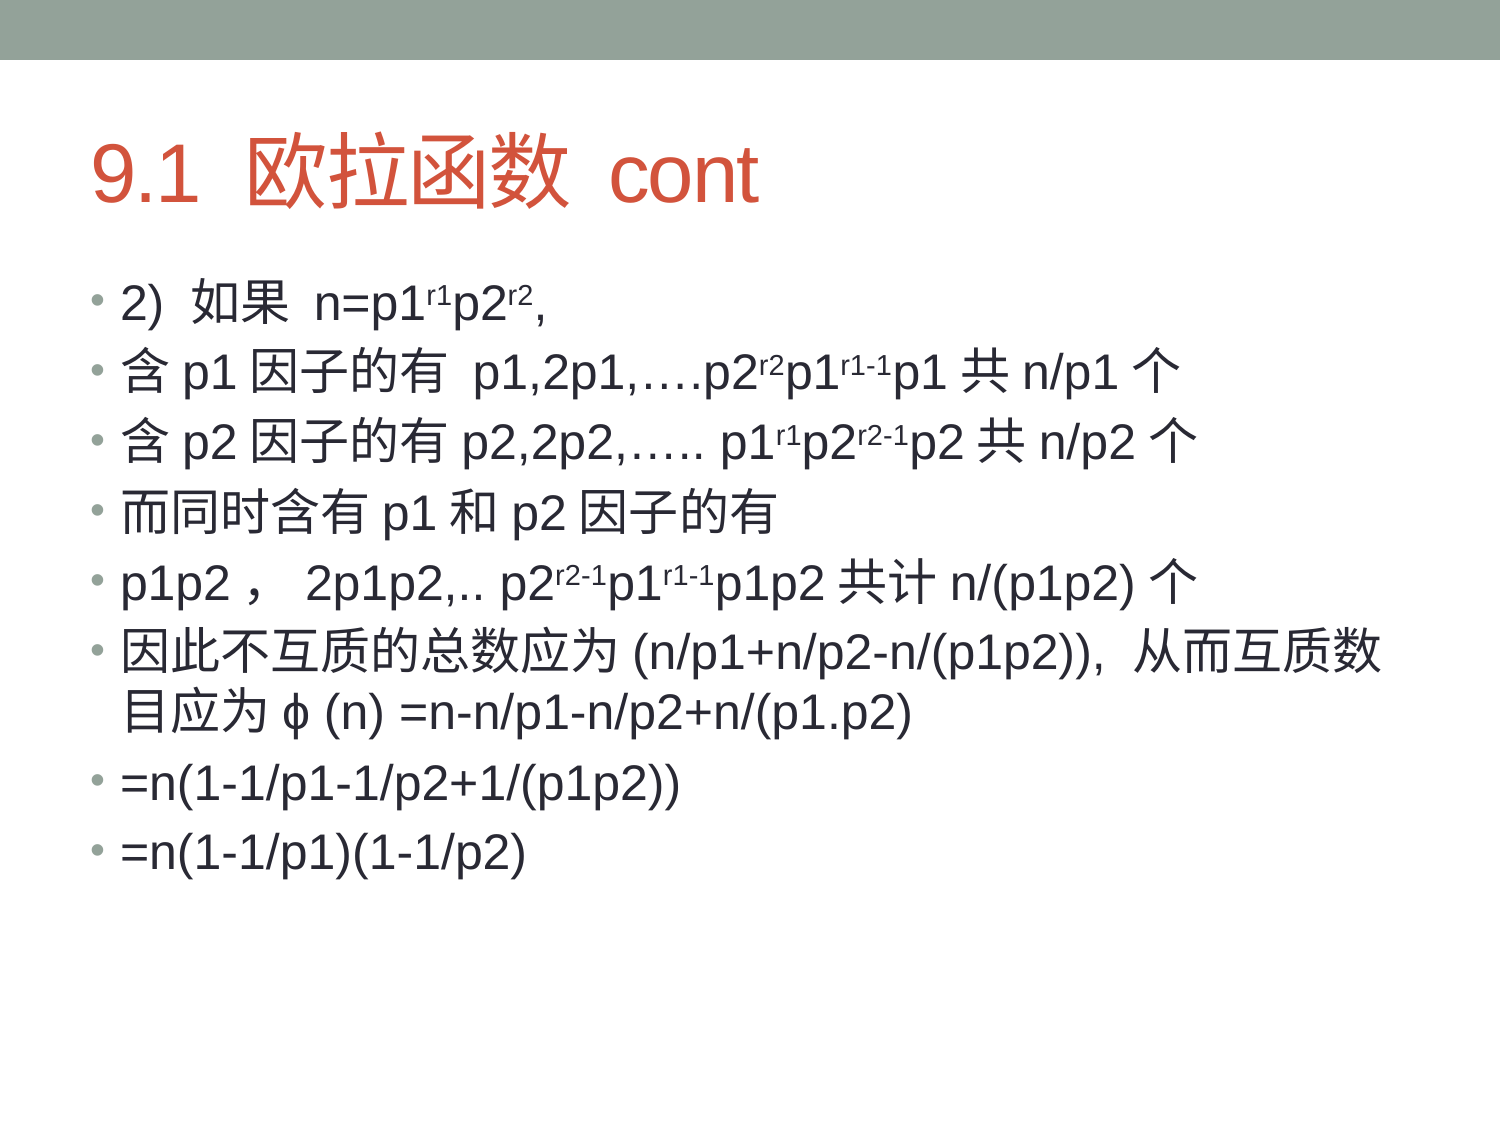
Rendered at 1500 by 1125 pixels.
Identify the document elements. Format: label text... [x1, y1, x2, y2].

title 9.1 欧拉函数 cont [75, 87, 1425, 250]
list 2) 如果 n=p1r1p2r2, 含p1因子的有 p1,2p1,….p2r2p1r1-1p1共n/p1个 含p2因子的有p2,2p2,….. p1r1p2r2-1p2共n/p2个 而同时含有p1和p2因子的有 p1p2，2p1p2,.. p2r2-1p1r1-1p1p2共计n/(p1p2)个 因此不互质的总数应为(n/p1+n/p2-n/(p1p2)), 从而互质数目应为ϕ (n) =n-n/p1-n/p2+n/(p1.p2) =n(1-1/p1-1/p2+1/(p1p2)) =n(1-1/p1)(1-1/p2) [75, 262, 1425, 1063]
